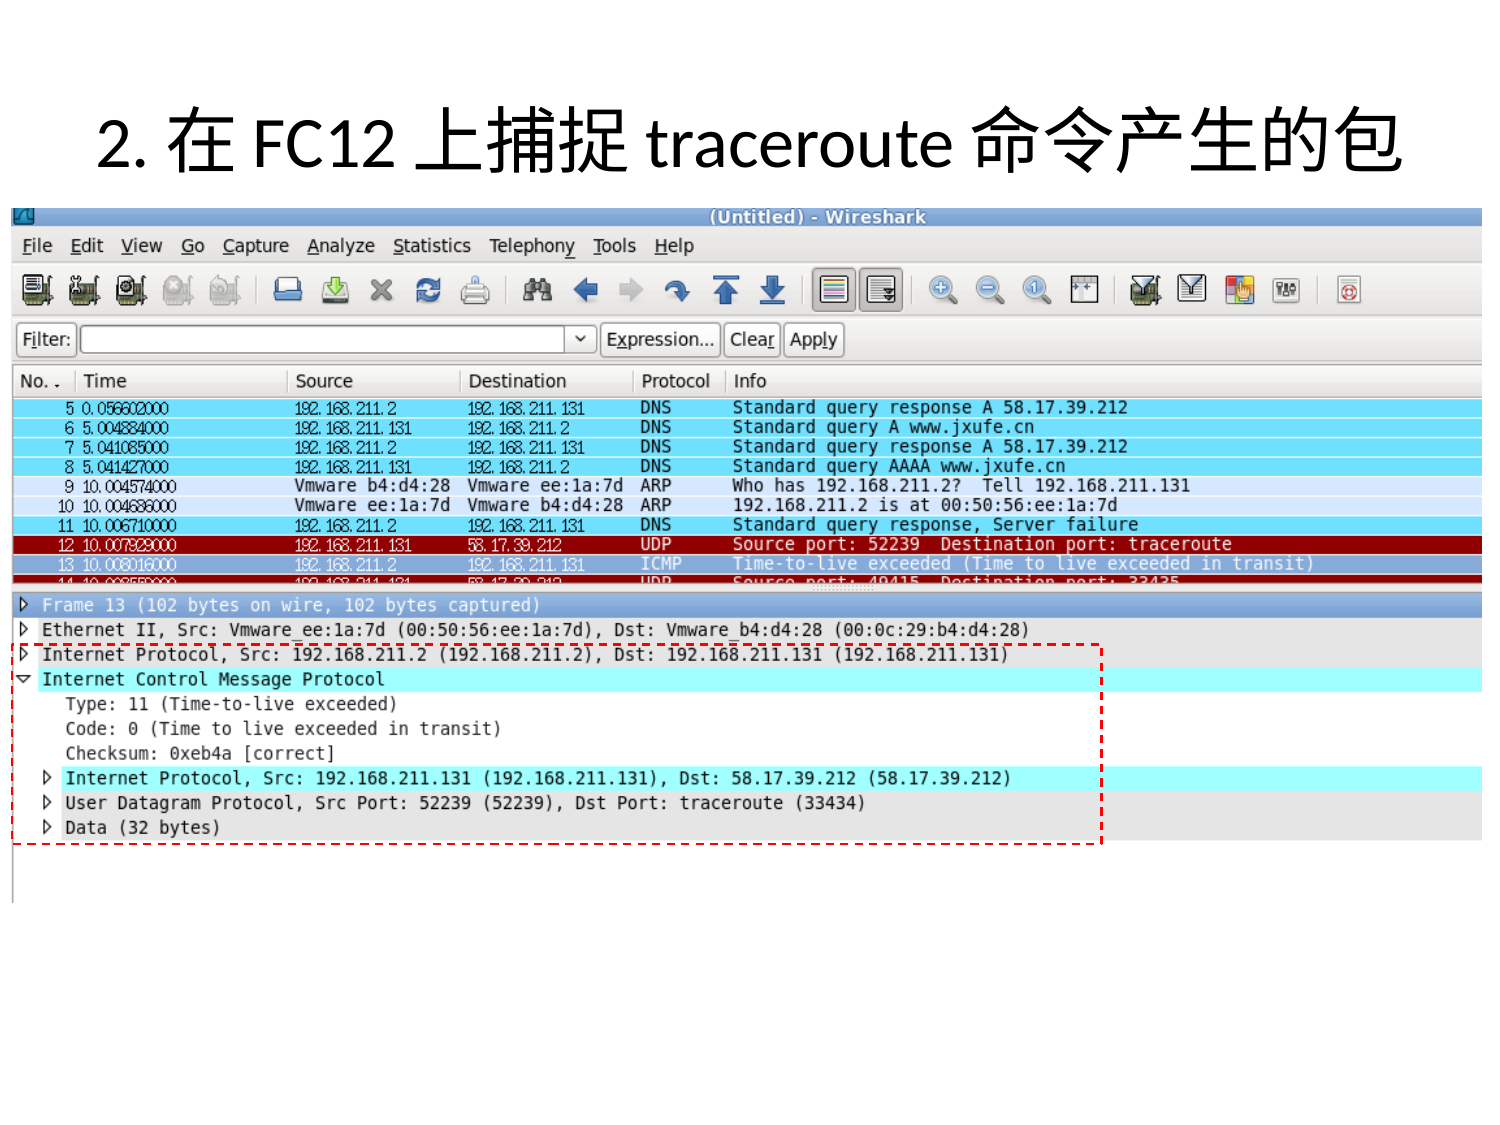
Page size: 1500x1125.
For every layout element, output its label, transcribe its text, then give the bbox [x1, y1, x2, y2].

picture [11, 208, 1482, 903]
title 2.在FC12上捕捉traceroute命令产生的包 [75, 45, 1425, 206]
